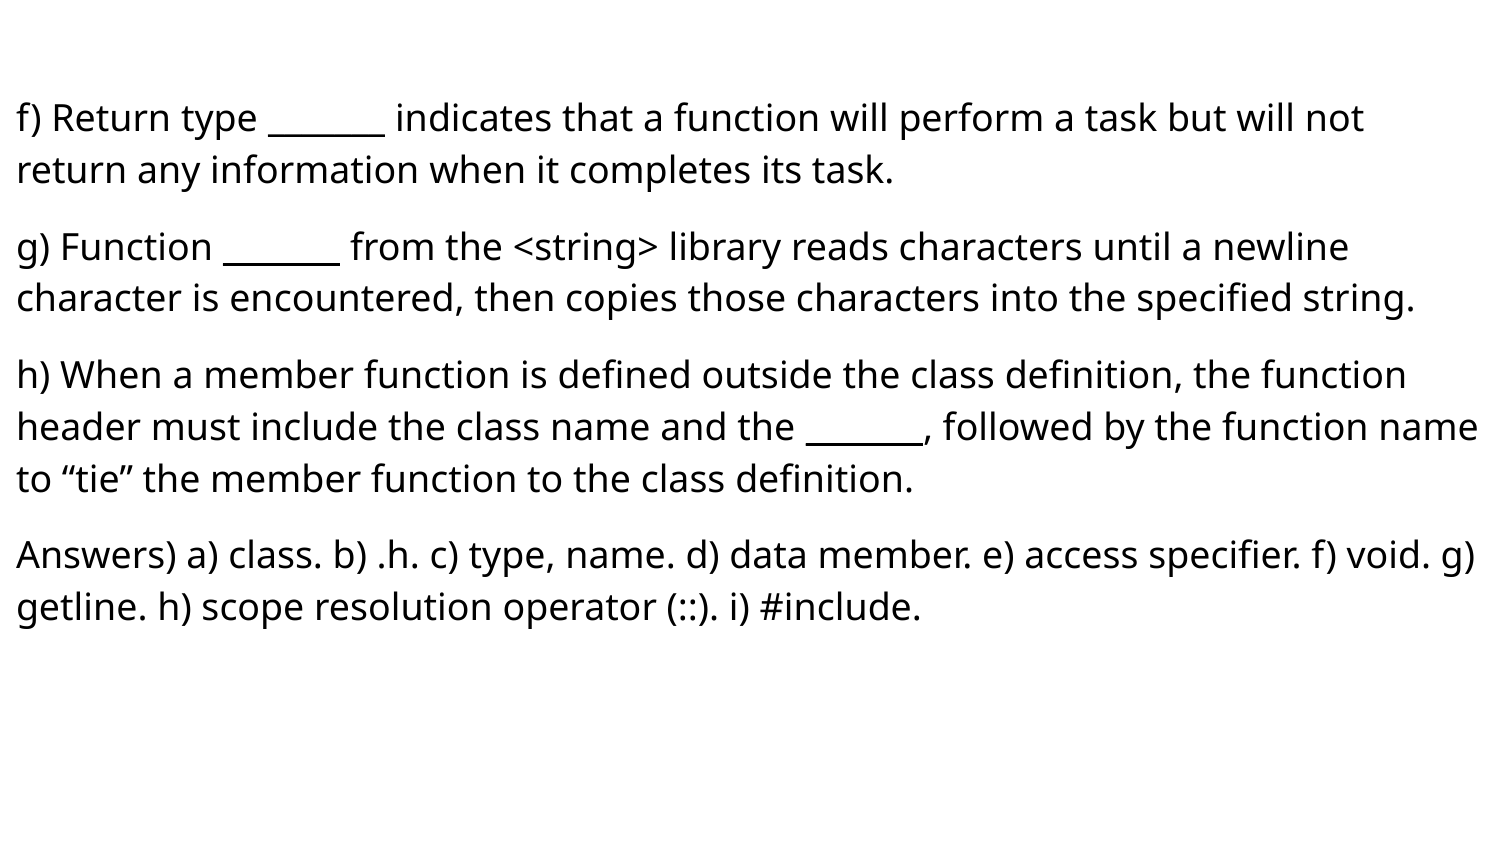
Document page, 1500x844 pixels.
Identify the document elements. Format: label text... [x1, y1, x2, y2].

list f) Return type _______ indicates that a function will perform a task but will not return any information when it completes its task. g) Function _______ from the <string> library reads characters until a newline character is encountered, then copies those characters into the specified string. h) When a member function is defined outside the class definition, the function header must include the class name and the _______, followed by the function name to “tie” the member function to the class definition. Answers) a) class. b) .h. c) type, name. d) data member. e) access specifier. f) void. g) getline. h) scope resolution operator (::). i) #include. [1, 2, 1500, 844]
